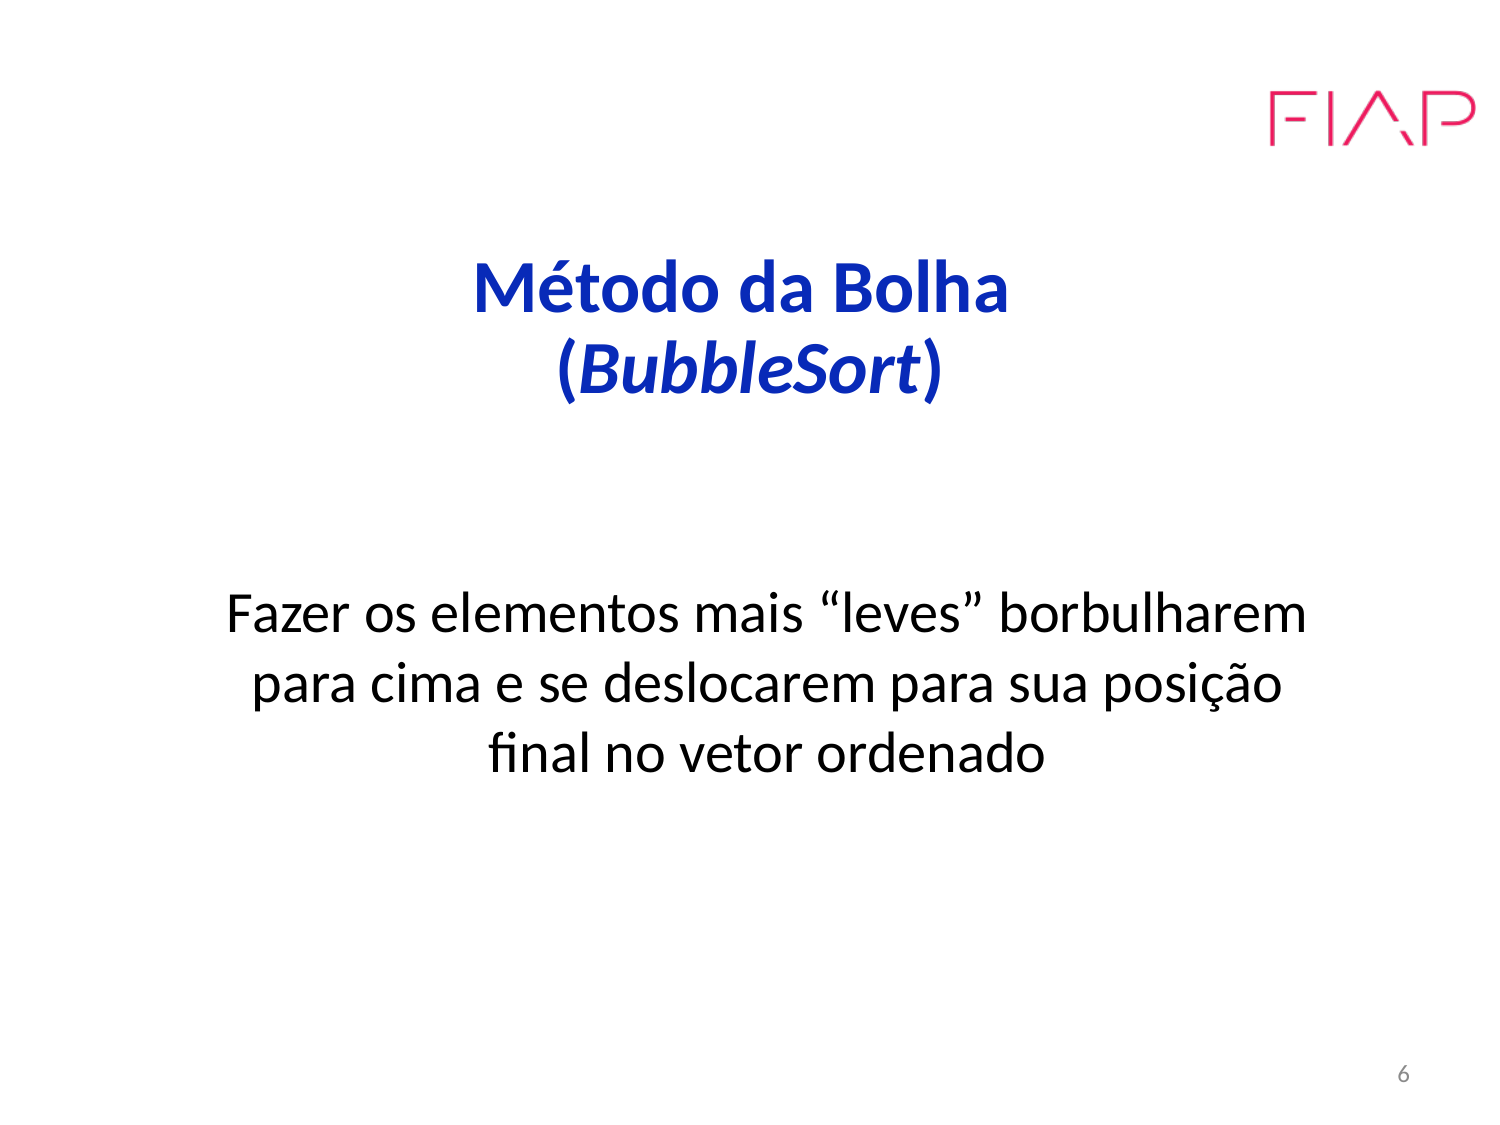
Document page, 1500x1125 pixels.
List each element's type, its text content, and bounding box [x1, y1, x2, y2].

title Método da Bolha (BubbleSort) [178, 235, 1322, 423]
list Fazer os elementos mais “leves” borbulharem para cima e se deslocarem para sua posição final no vetor ordenado [195, 566, 1340, 926]
slide_number 6 [1074, 1042, 1425, 1103]
picture [1246, 35, 1500, 204]
